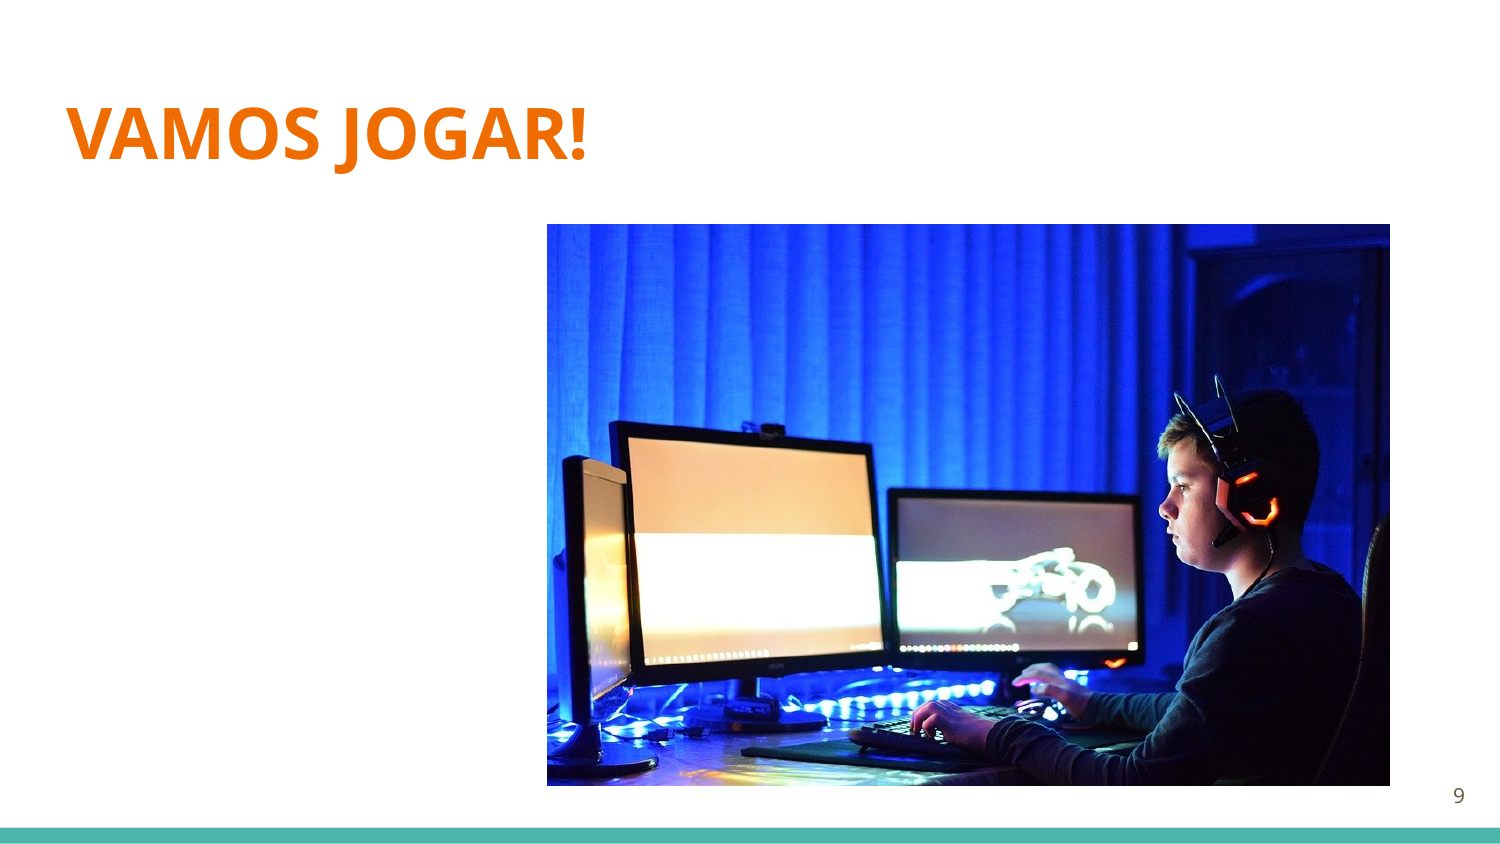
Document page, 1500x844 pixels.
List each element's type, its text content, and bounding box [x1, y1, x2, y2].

slide_number ‹#› [1389, 764, 1480, 830]
picture [546, 224, 1391, 787]
title VAMOS JOGAR! [51, 72, 1449, 189]
